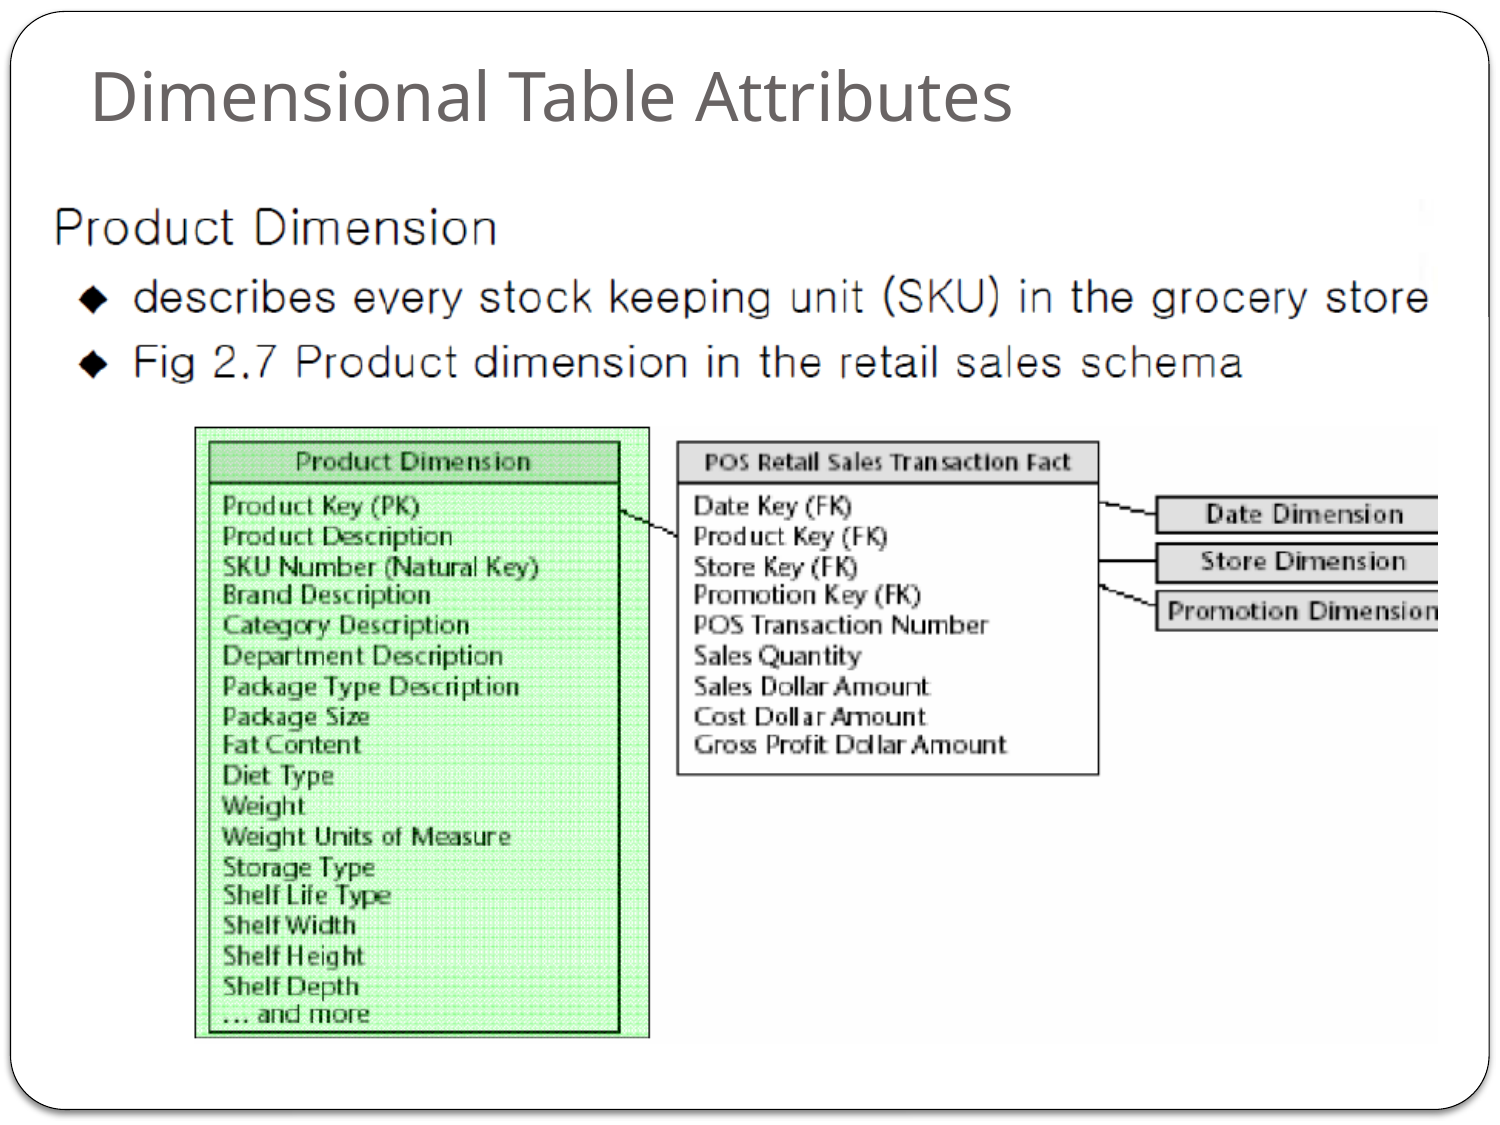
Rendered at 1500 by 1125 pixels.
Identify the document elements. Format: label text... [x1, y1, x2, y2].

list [44, 199, 1438, 1057]
title Dimensional Table Attributes [75, 45, 1425, 150]
